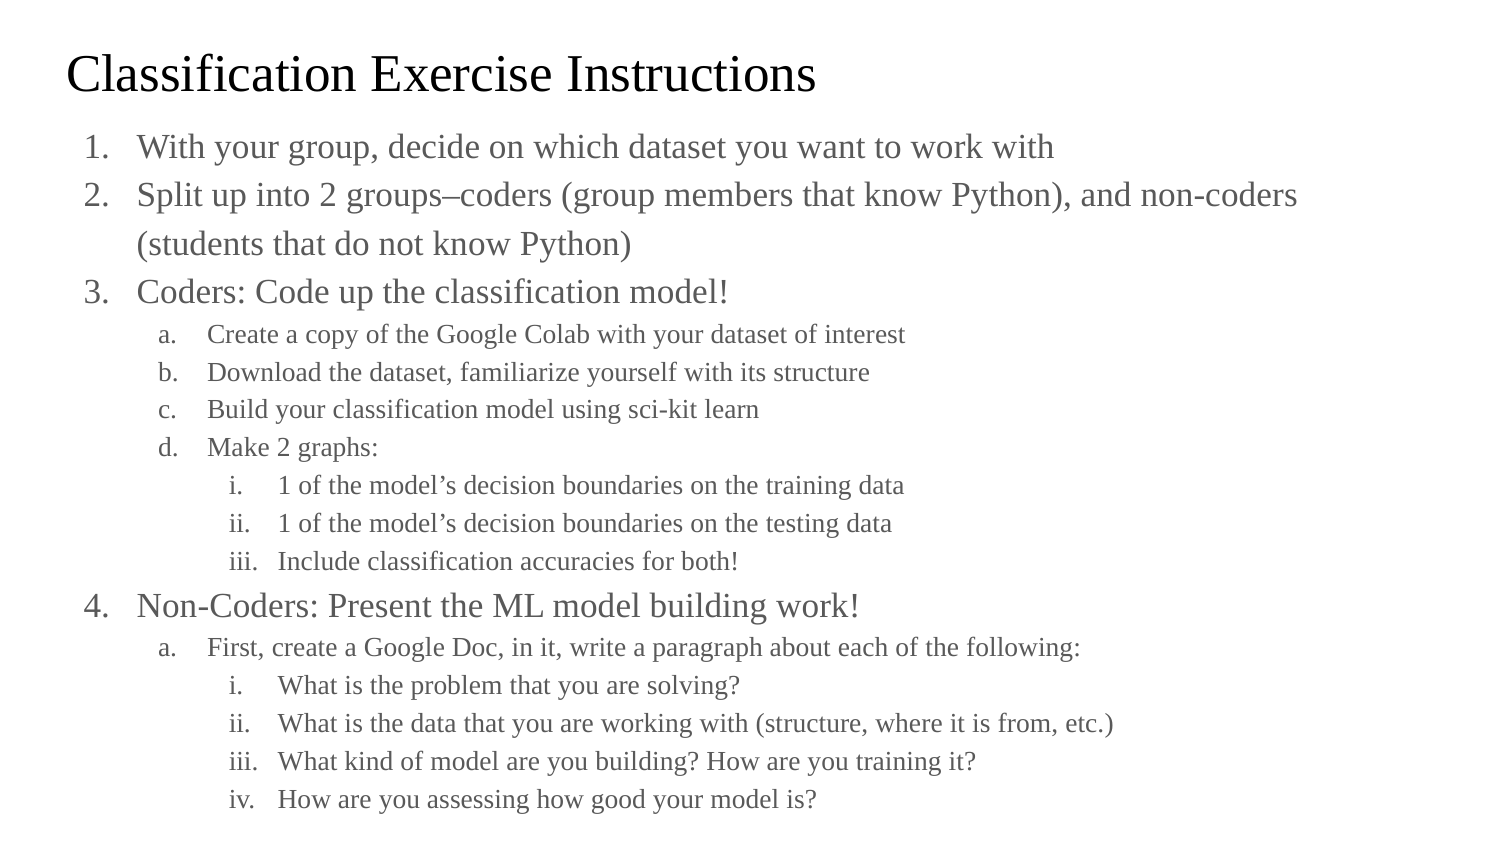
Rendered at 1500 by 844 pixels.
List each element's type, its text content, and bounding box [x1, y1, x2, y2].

list With your group, decide on which dataset you want to work with Split up into 2 groups–coders (group members that know Python), and non-coders (students that do not know Python) Coders: Code up the classification model! Create a copy of the Google Colab with your dataset of interest Download the dataset, familiarize yourself with its structure Build your classification model using sci-kit learn Make 2 graphs: 1 of the model’s decision boundaries on the training data 1 of the model’s decision boundaries on the testing data Include classification accuracies for both! Non-Coders: Present the ML model building work! First, create a Google Doc, in it, write a paragraph about each of the following: What is the problem that you are solving? What is the data that you are working with (structure, where it is from, etc.) What kind of model are you building? How are you training it? How are you assessing how good your model is? [51, 101, 1449, 830]
title Classification Exercise Instructions [51, 23, 1449, 101]
